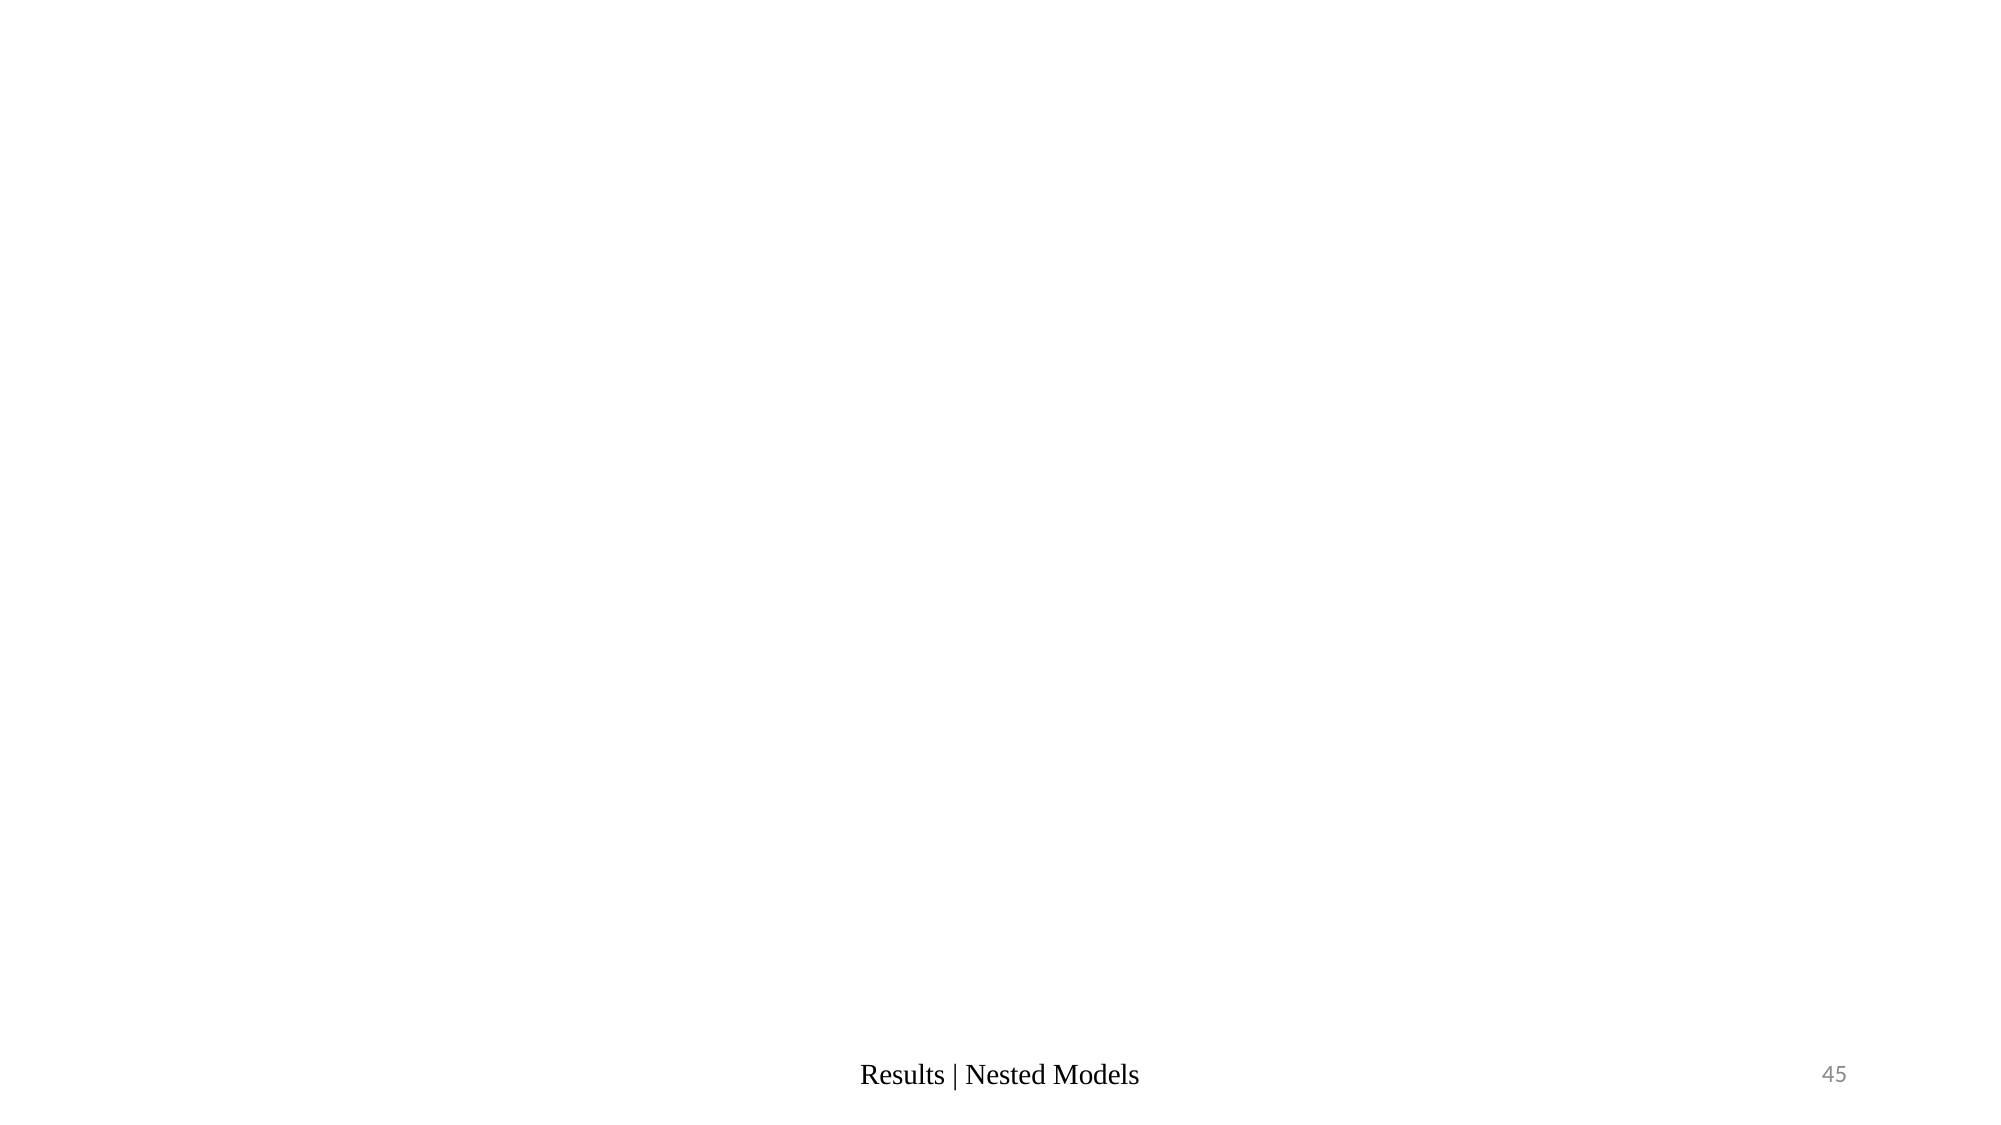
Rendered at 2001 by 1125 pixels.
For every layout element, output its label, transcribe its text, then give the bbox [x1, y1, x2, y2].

slide_number 45 [1412, 1042, 1863, 1103]
footer Results | Nested Models [662, 1042, 1338, 1103]
